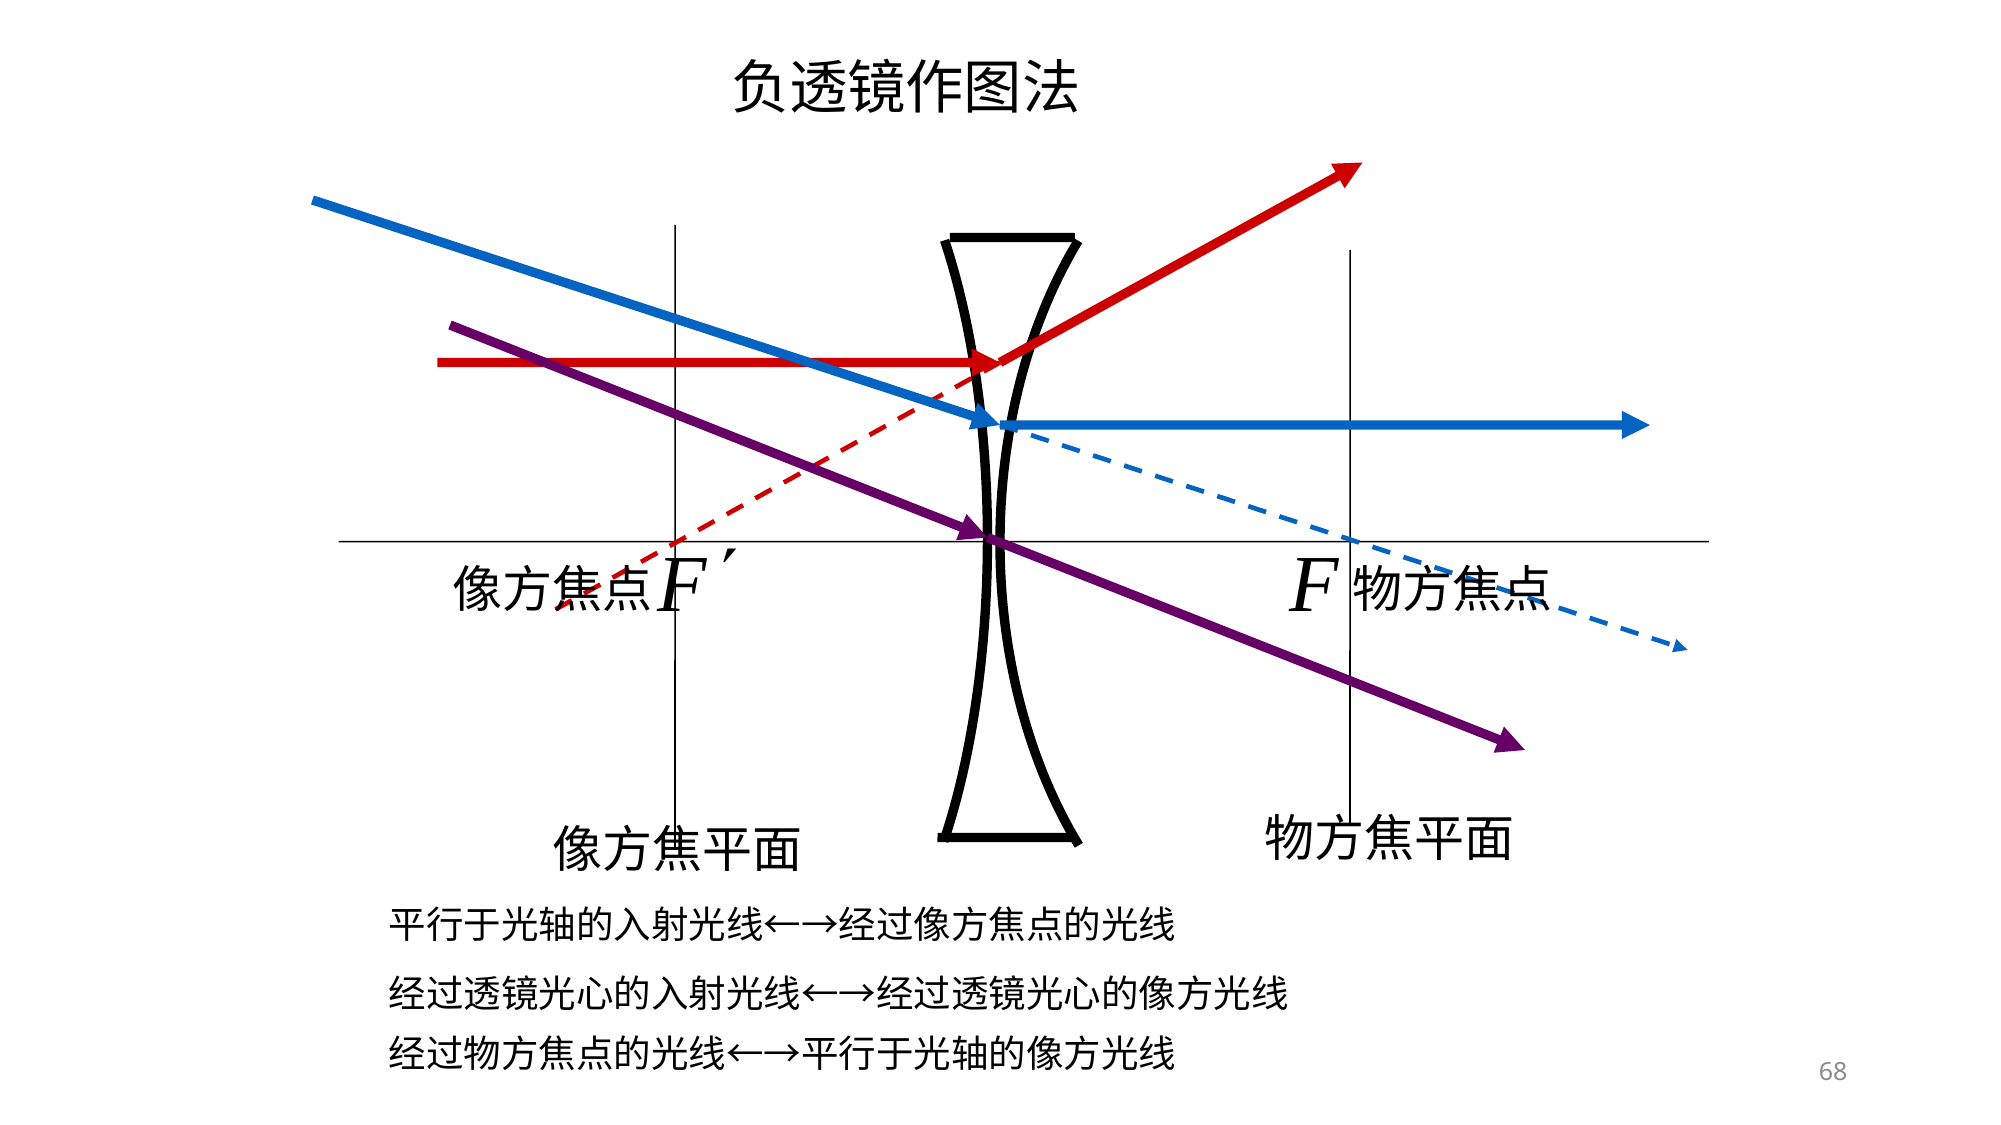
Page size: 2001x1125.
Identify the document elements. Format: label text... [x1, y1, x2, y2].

text_box [812, 356, 999, 369]
text_box [999, 543, 1239, 846]
text_box 经过透镜光心的入射光线←→经过透镜光心的像方光线 [374, 962, 1304, 1023]
text_box [999, 162, 1363, 363]
text_box [890, 240, 974, 362]
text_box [1274, 537, 1363, 625]
text_box 平行于光轴的入射光线←→经过像方焦点的光线 [374, 893, 1192, 953]
text_box 像方焦平面 [537, 810, 838, 886]
text_box [839, 386, 988, 536]
text_box 经过物方焦点的光线←→平行于光轴的像方光线 [374, 1023, 1192, 1083]
text_box 负透镜作图法 [716, 42, 1130, 128]
text_box [880, 363, 982, 418]
slide_number 68 [1412, 1042, 1863, 1103]
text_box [643, 537, 745, 625]
text_box [312, 199, 1000, 427]
text_box [812, 479, 988, 837]
text_box [1673, 640, 1688, 652]
text_box 物方焦平面 [1249, 798, 1550, 874]
text_box 物方焦点 [1363, 549, 1638, 625]
text_box [1010, 296, 1221, 424]
text_box [999, 426, 1309, 637]
text_box [987, 537, 1525, 752]
text_box [1030, 240, 1121, 345]
text_box [449, 324, 988, 539]
text_box 像方焦点 [437, 549, 643, 625]
text_box [999, 418, 1651, 432]
